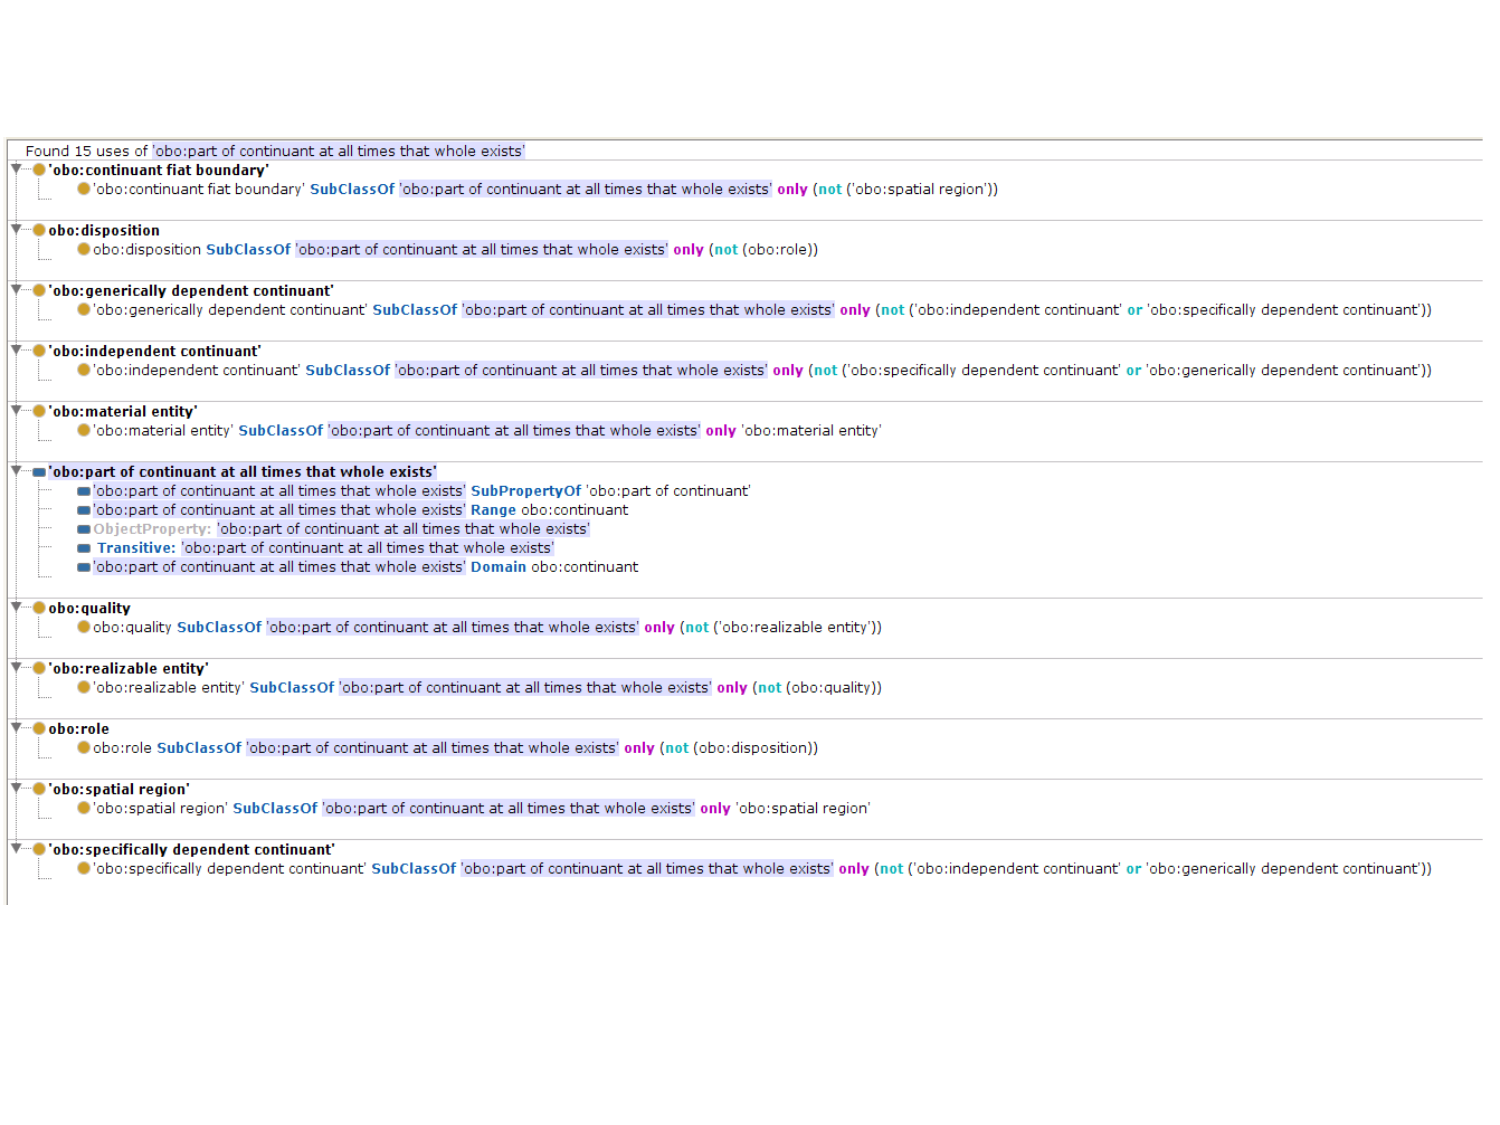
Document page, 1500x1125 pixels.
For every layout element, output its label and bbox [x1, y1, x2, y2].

picture [3, 136, 1483, 906]
